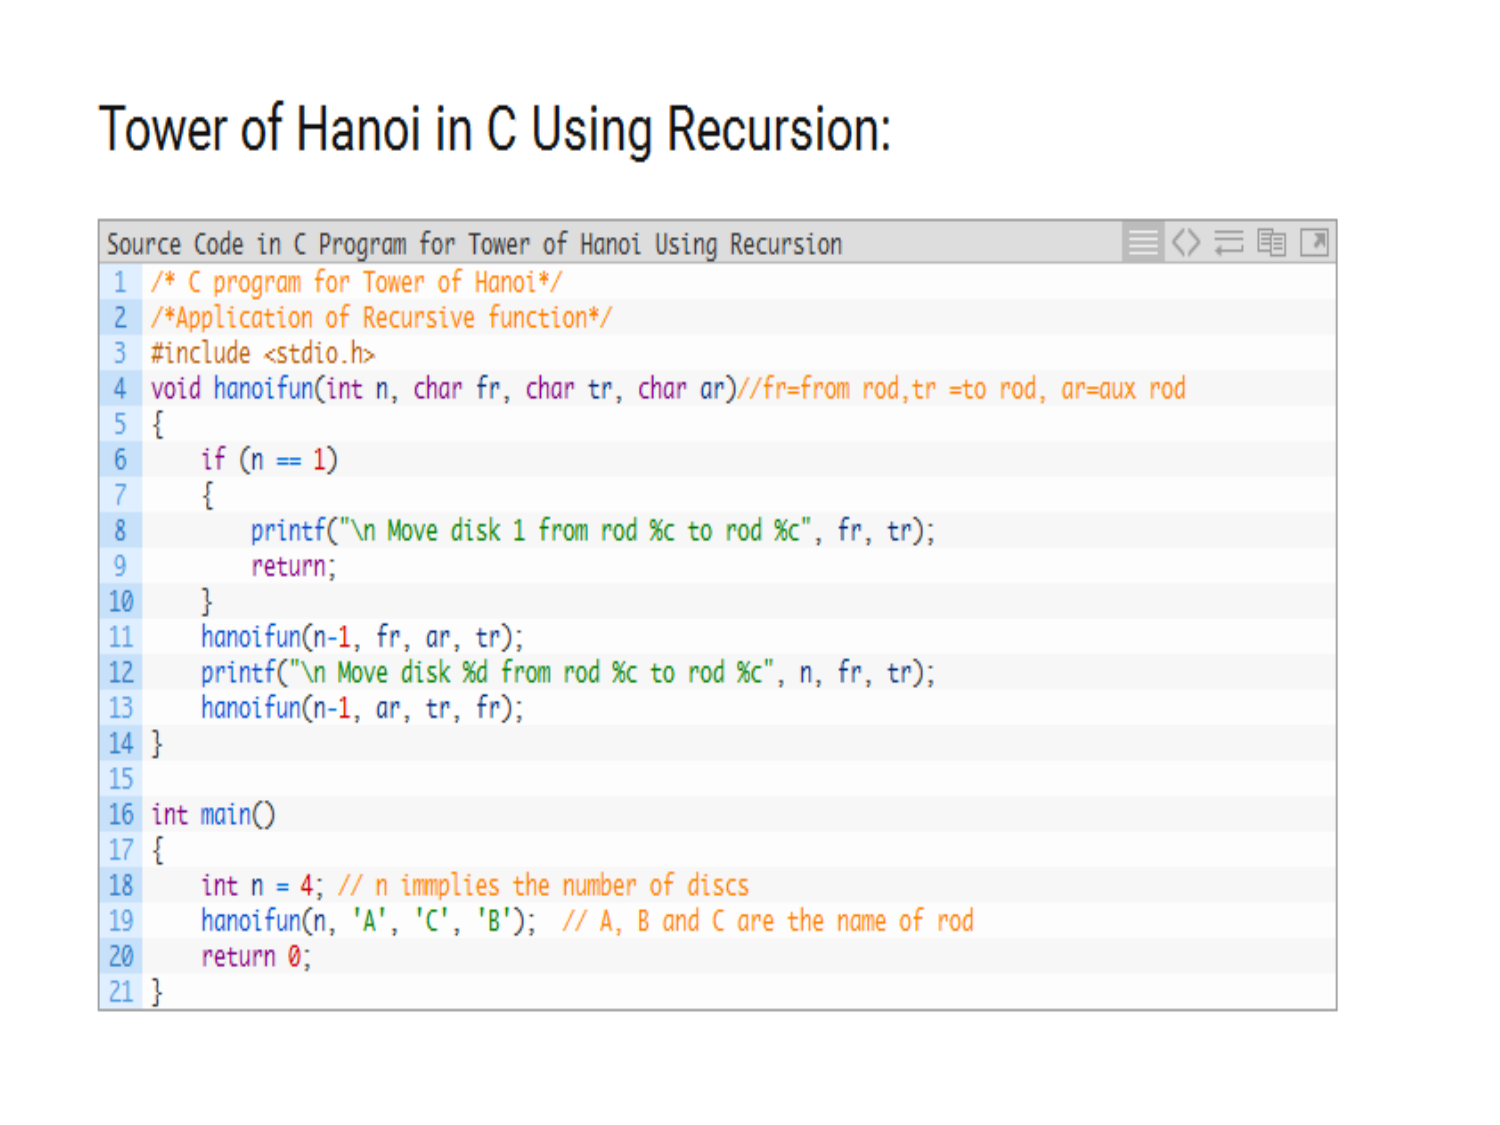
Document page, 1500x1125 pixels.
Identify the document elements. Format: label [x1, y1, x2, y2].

list [74, 87, 1363, 1038]
